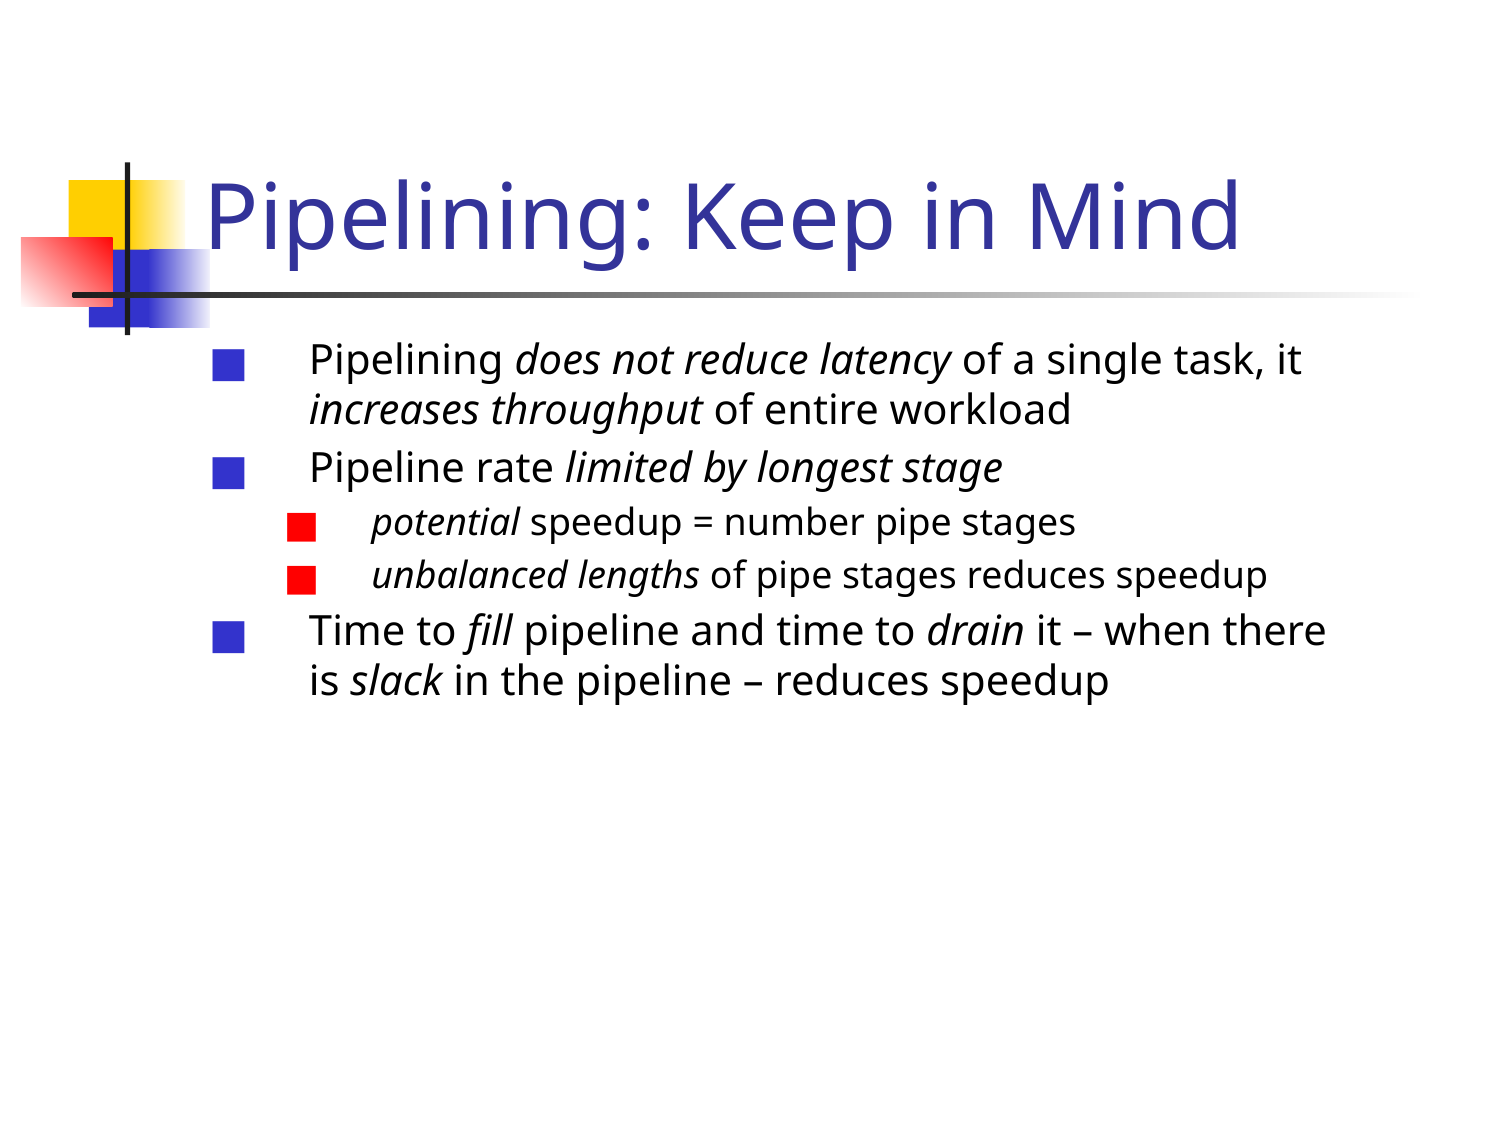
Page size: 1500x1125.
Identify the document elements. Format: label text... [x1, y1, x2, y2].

list Pipelining does not reduce latency of a single task, it increases throughput of entire workload Pipeline rate limited by longest stage potential speedup = number pipe stages unbalanced lengths of pipe stages reduces speedup Time to fill pipeline and time to drain it – when there is slack in the pipeline – reduces speedup [193, 324, 1375, 1000]
title Pipelining: Keep in Mind [188, 87, 1468, 275]
